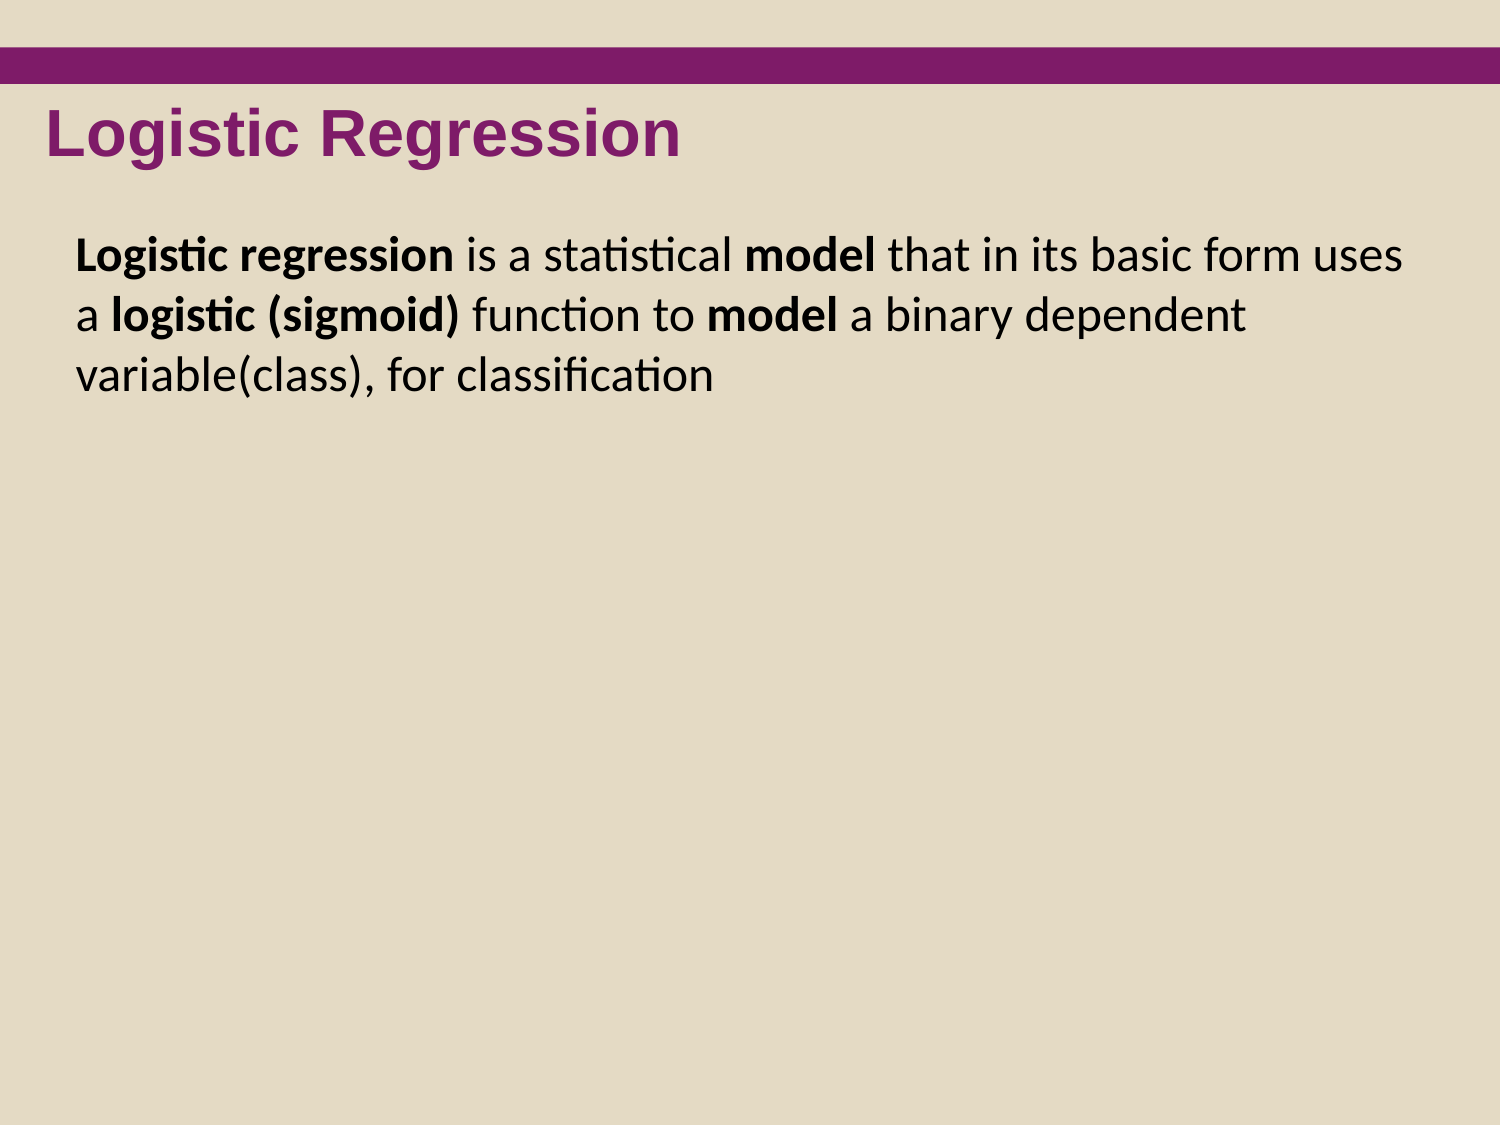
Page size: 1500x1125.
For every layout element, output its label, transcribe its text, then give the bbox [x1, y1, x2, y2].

text_box [0, 47, 1500, 84]
text_box Logistic regression is a statistical model that in its basic form uses a logistic (sigmoid) function to model a binary dependent variable(class), for classification [60, 214, 1500, 410]
text_box Logistic Regression [45, 90, 1250, 212]
